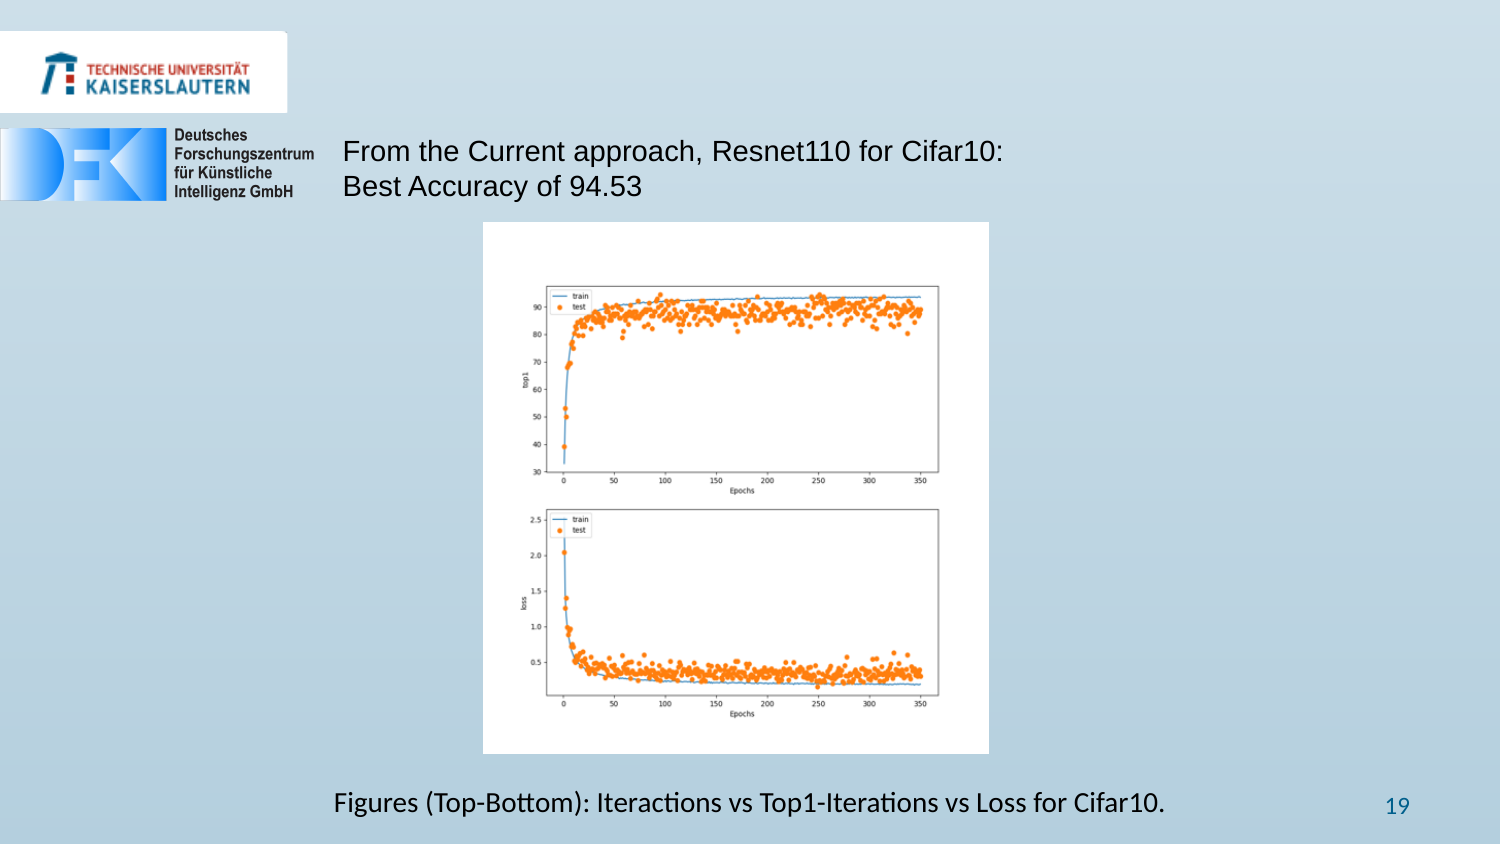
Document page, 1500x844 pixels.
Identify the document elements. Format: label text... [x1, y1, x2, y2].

text_box Figures (Top-Bottom): Iteractions vs Top1-Iterations vs Loss for Cifar10. [318, 776, 1182, 827]
picture [0, 124, 329, 201]
slide_number 19 [1182, 782, 1425, 827]
subtitle From the Current approach, Resnet110 for Cifar10: Best Accuracy of 94.53 [327, 125, 1425, 341]
picture [482, 222, 990, 755]
